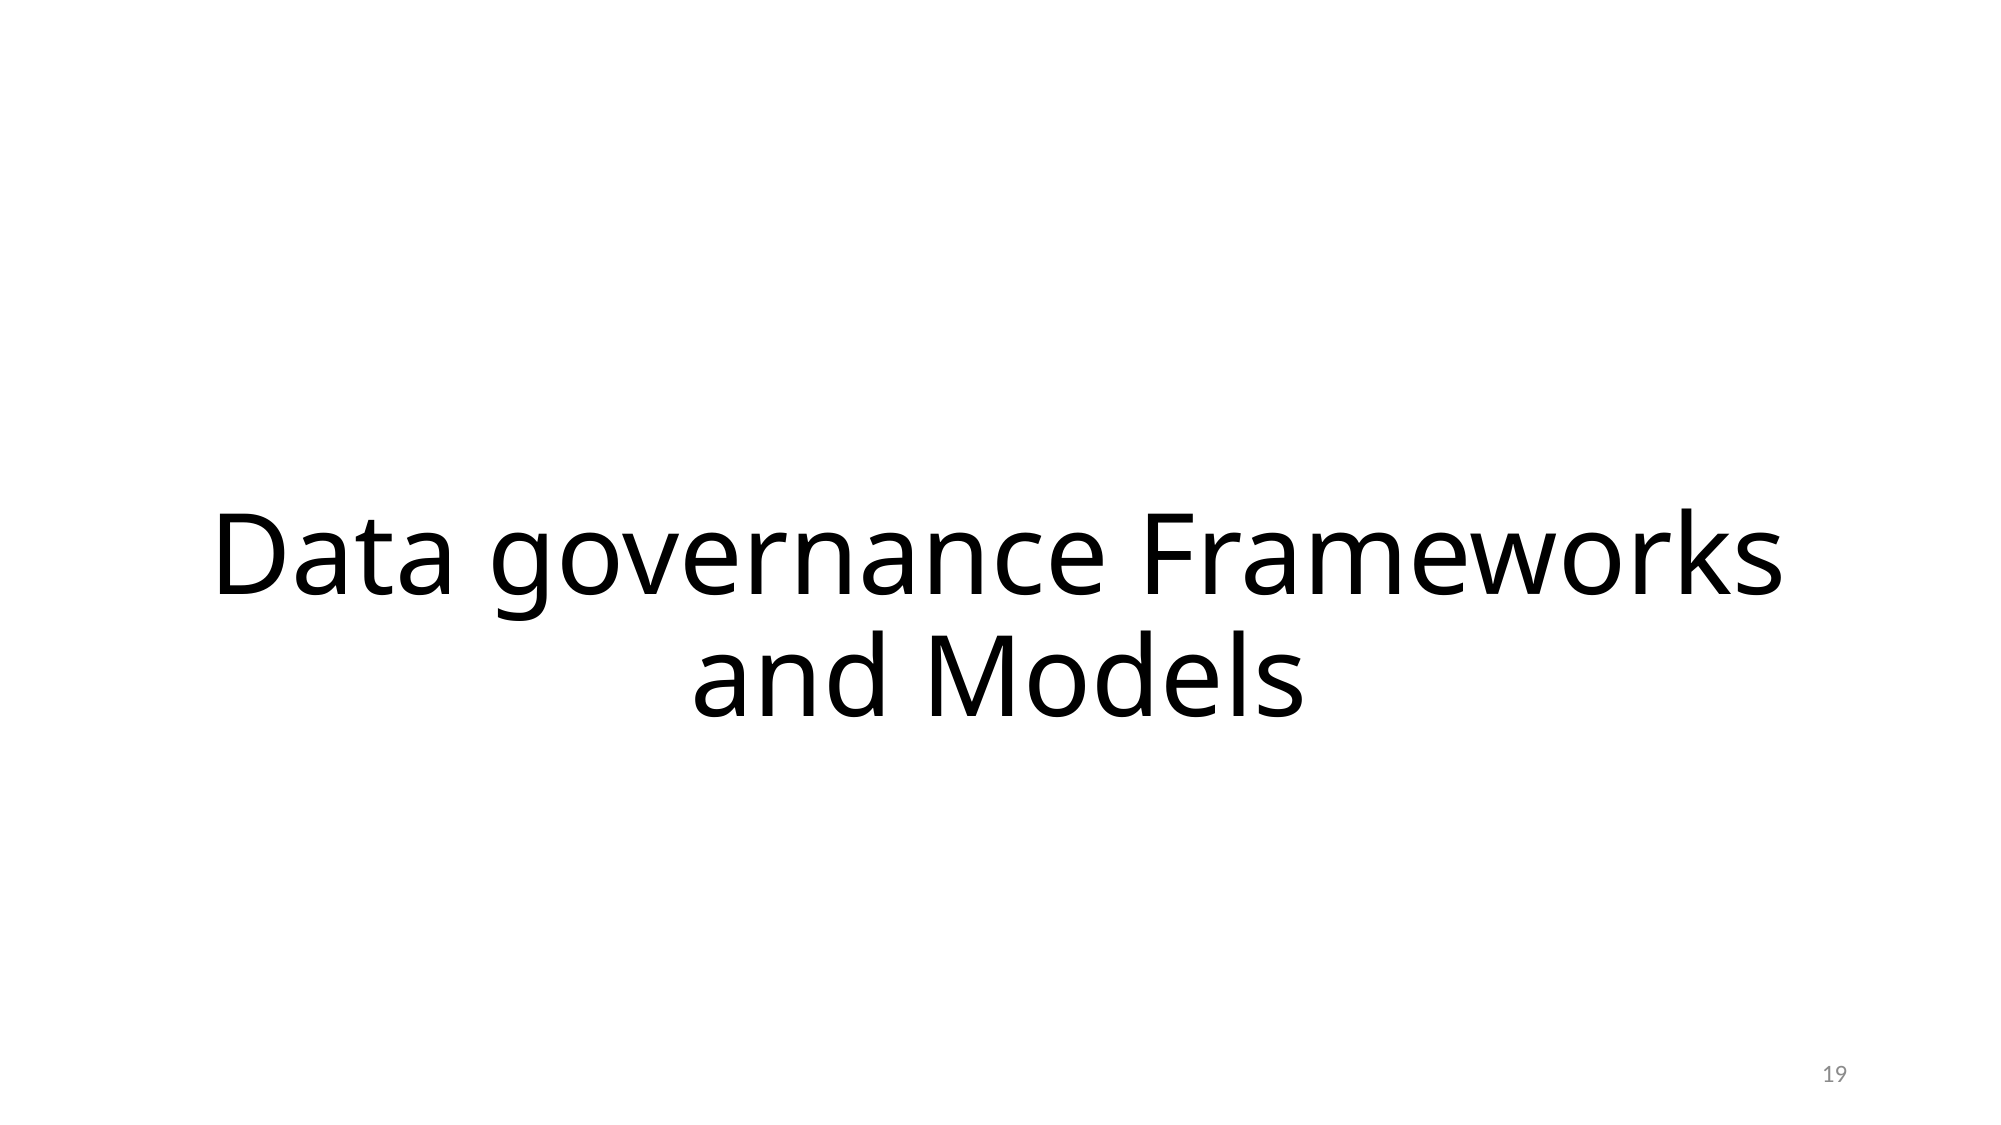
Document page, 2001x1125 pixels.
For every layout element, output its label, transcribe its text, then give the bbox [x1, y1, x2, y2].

title Data governance Frameworks and Models [136, 280, 1862, 749]
slide_number 19 [1412, 1042, 1863, 1103]
